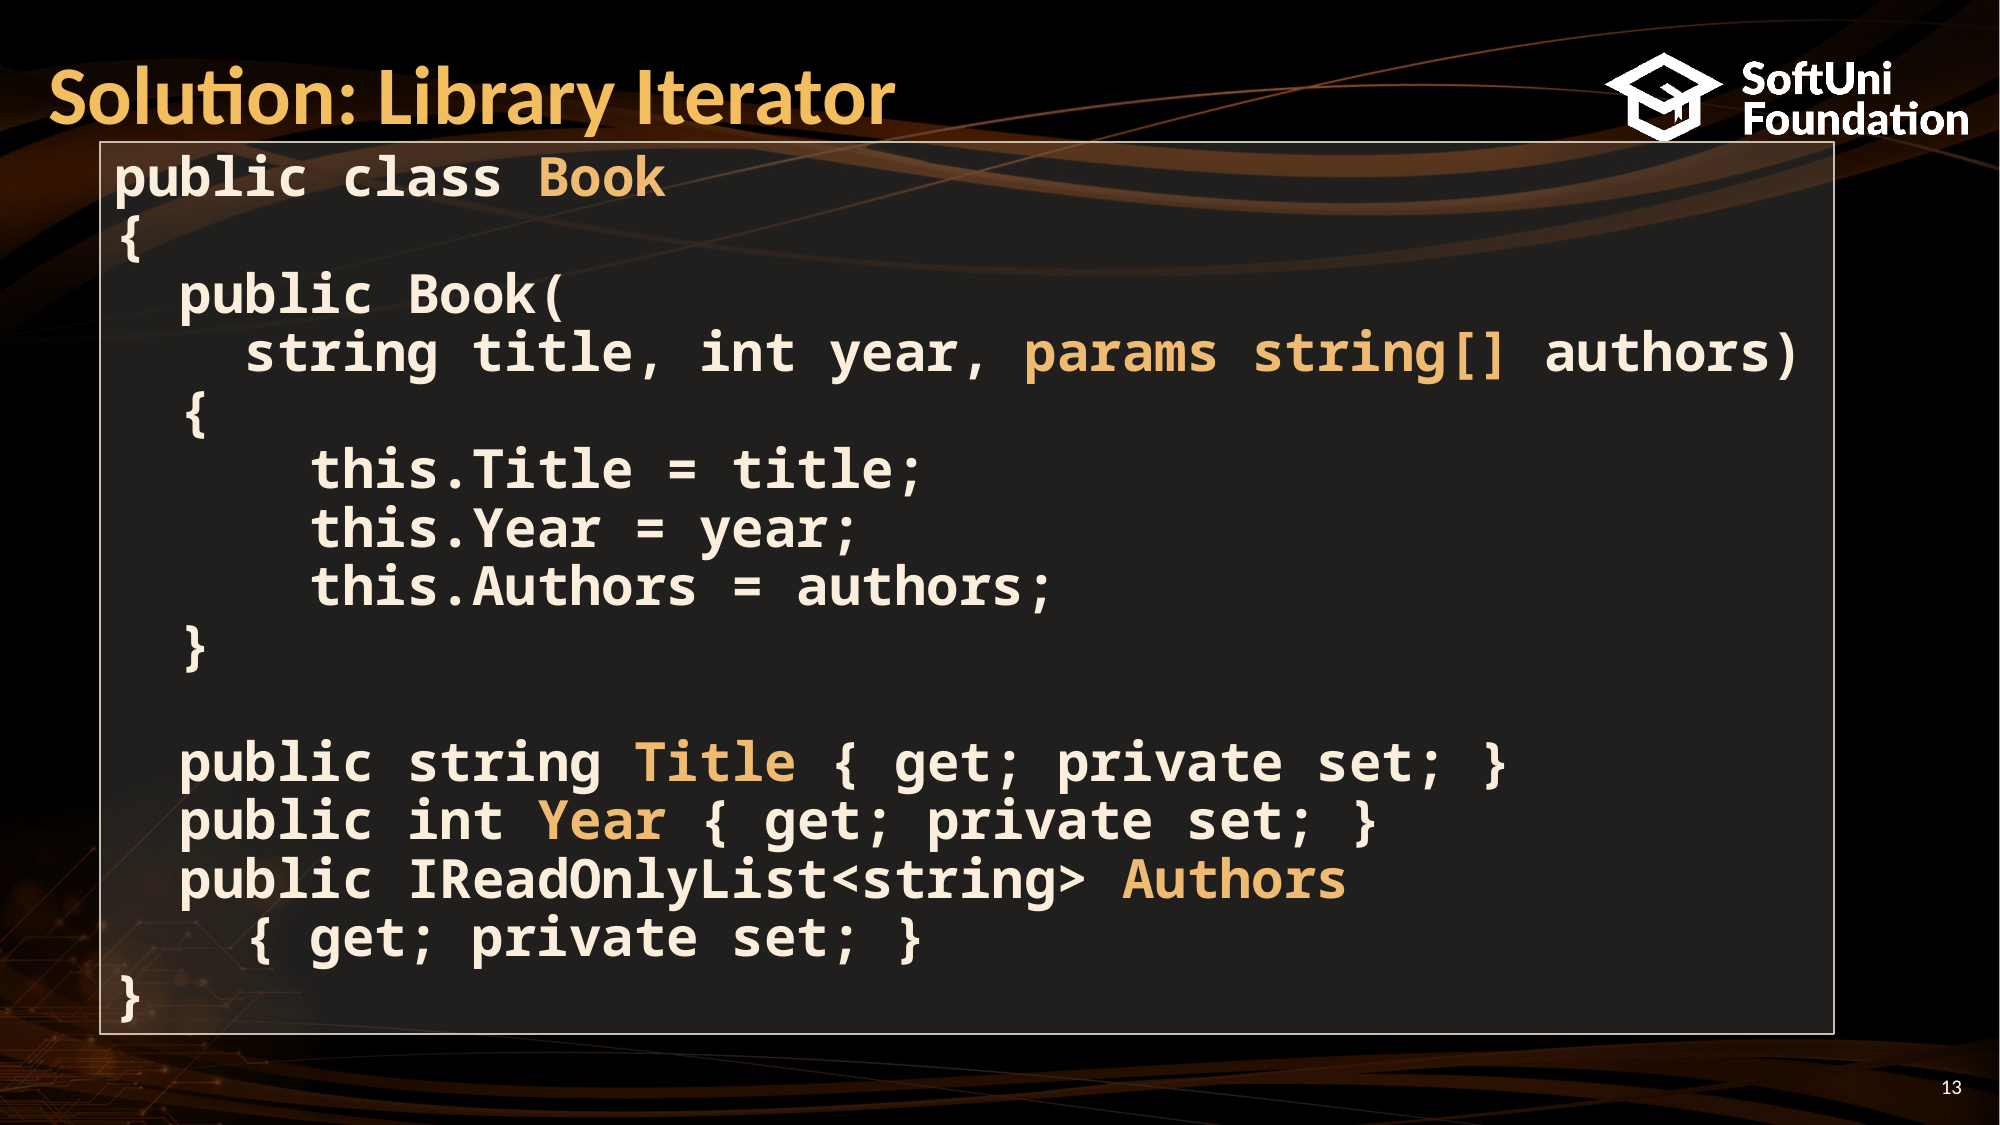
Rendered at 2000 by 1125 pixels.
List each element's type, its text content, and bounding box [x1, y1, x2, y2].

slide_number 13 [1897, 1070, 1968, 1103]
text_box public class Book { public Book( string title, int year, params string[] authors) { this.Title = title; this.Year = year; this.Authors = authors; } public string Title { get; private set; } public int Year { get; private set; } public IReadOnlyList<string> Authors { get; private set; } } [99, 142, 1834, 1034]
picture [0, 0, 2000, 1125]
title Solution: Library Iterator [30, 6, 1602, 189]
